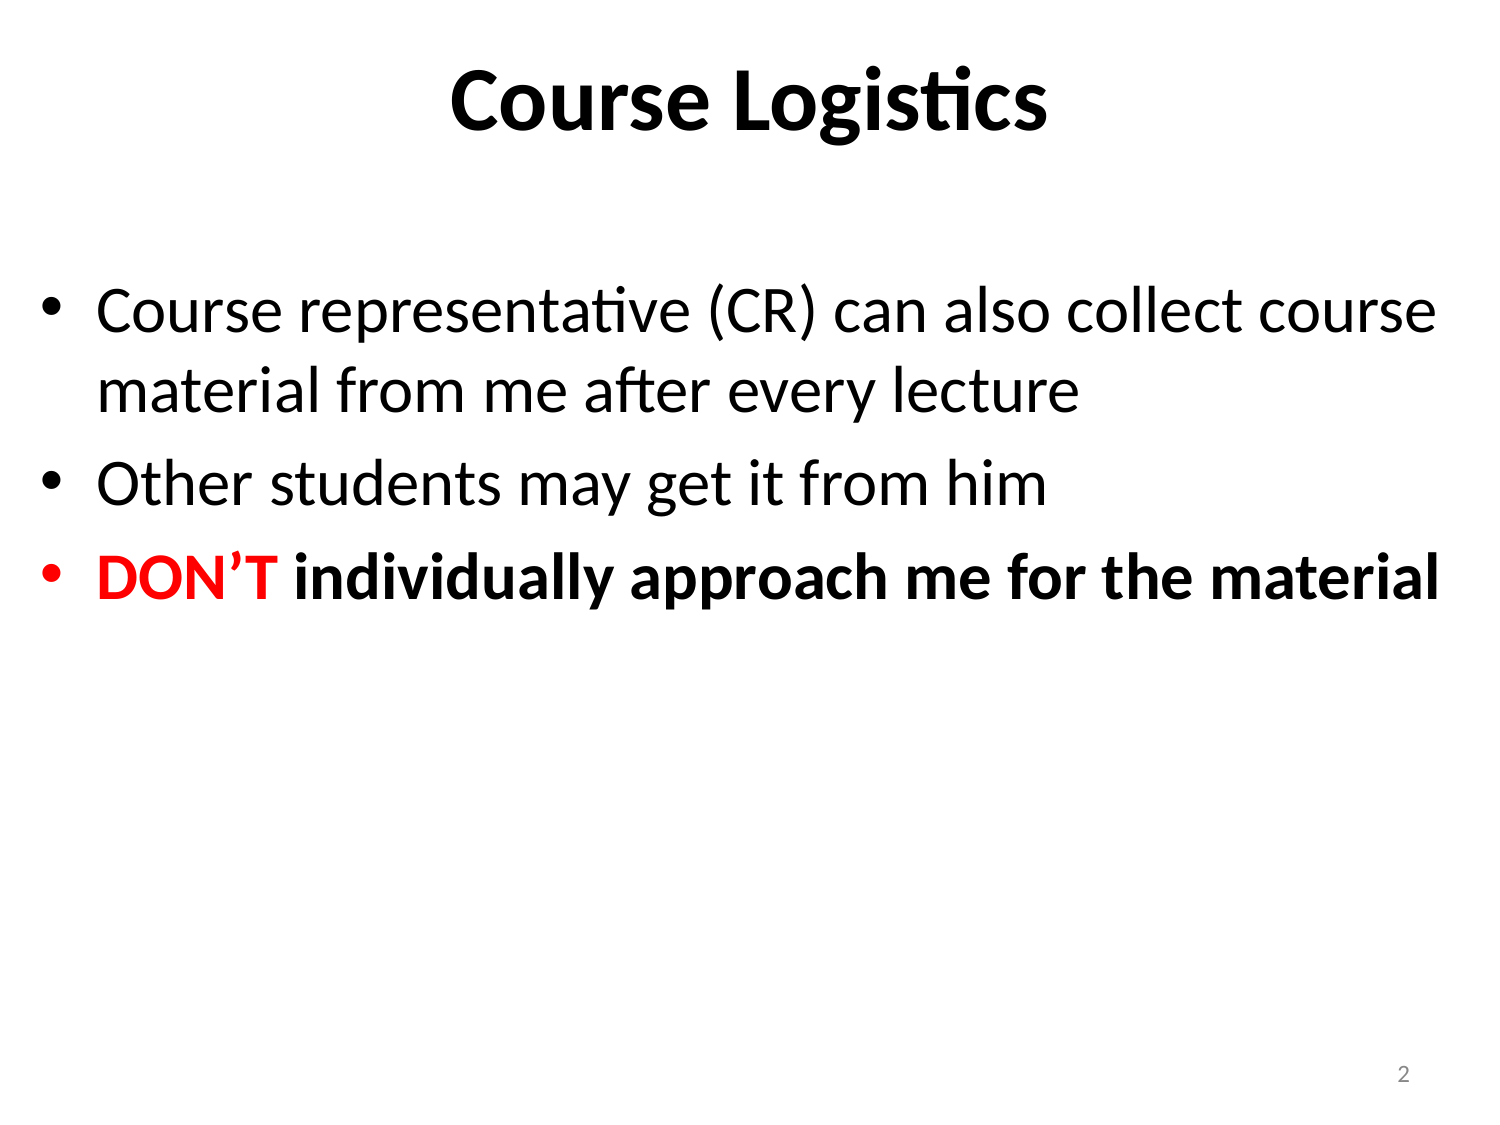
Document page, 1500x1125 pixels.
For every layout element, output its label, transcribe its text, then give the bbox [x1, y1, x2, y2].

title Course Logistics [75, 0, 1425, 174]
slide_number ‹#› [1074, 1042, 1425, 1103]
list Course representative (CR) can also collect course material from me after every lecture Other students may get it from him DON’T individually approach me for the material [24, 174, 1475, 1100]
